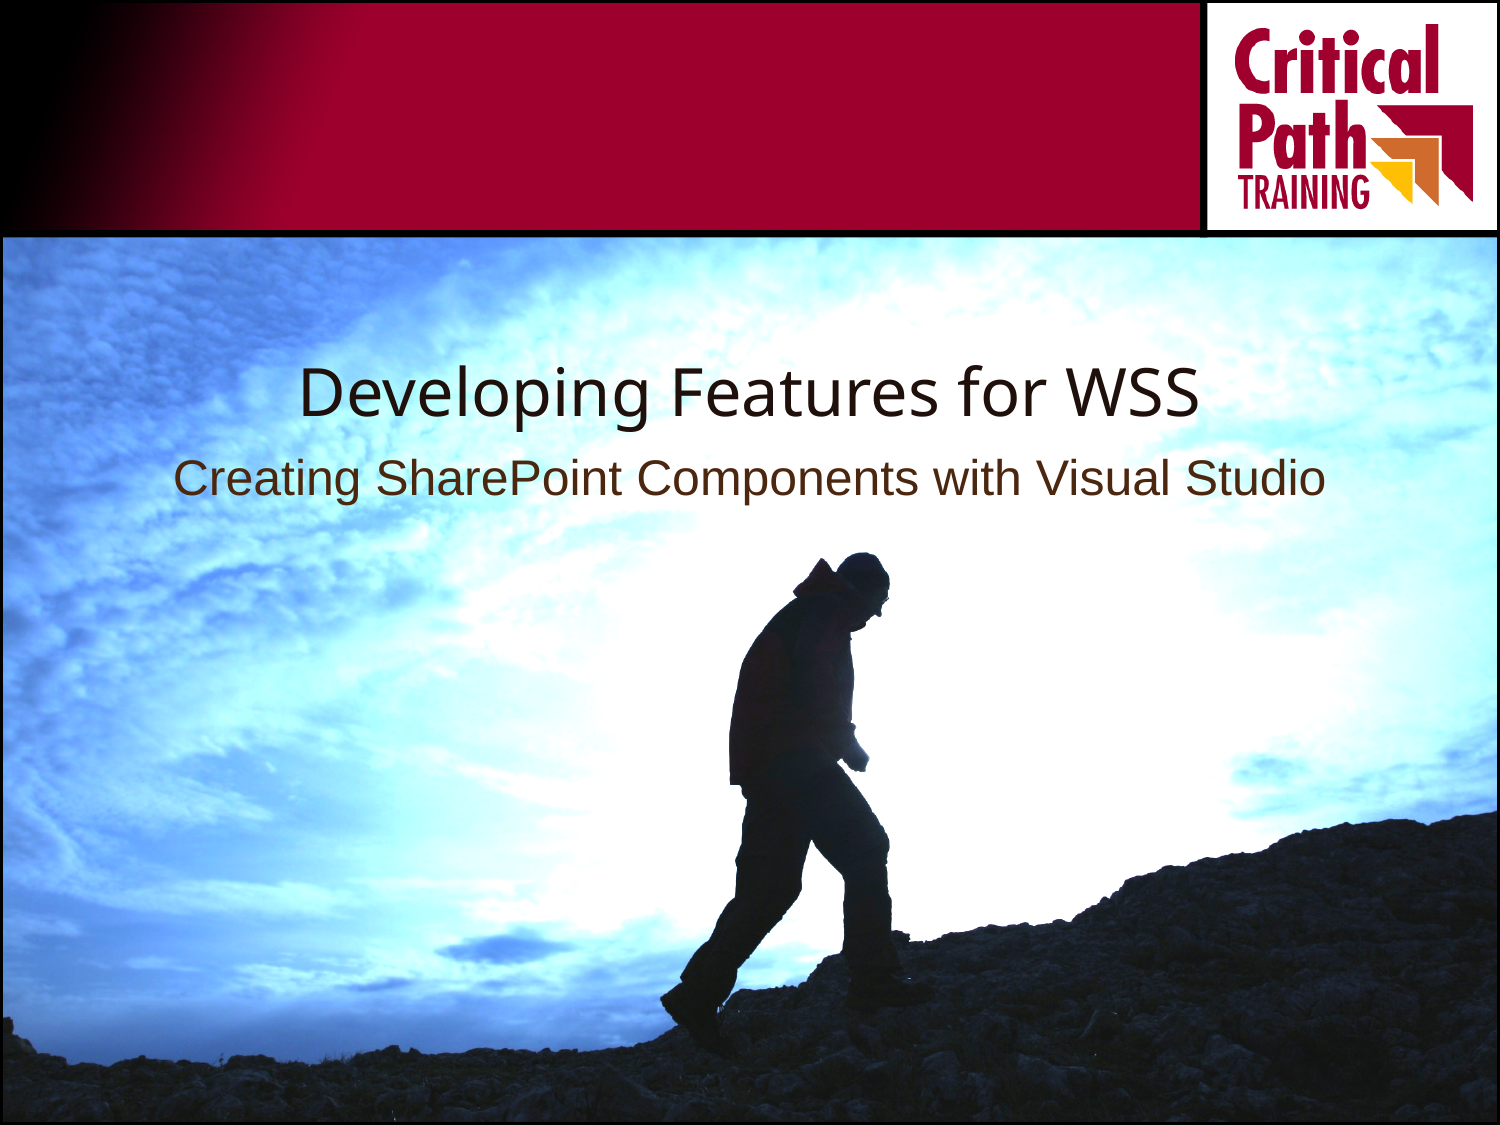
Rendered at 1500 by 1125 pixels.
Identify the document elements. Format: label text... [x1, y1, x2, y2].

title Developing Features for WSS [50, 262, 1450, 437]
subtitle Creating SharePoint Components with Visual Studio [50, 437, 1450, 625]
picture [1235, 24, 1475, 213]
picture [3, 3, 1200, 230]
